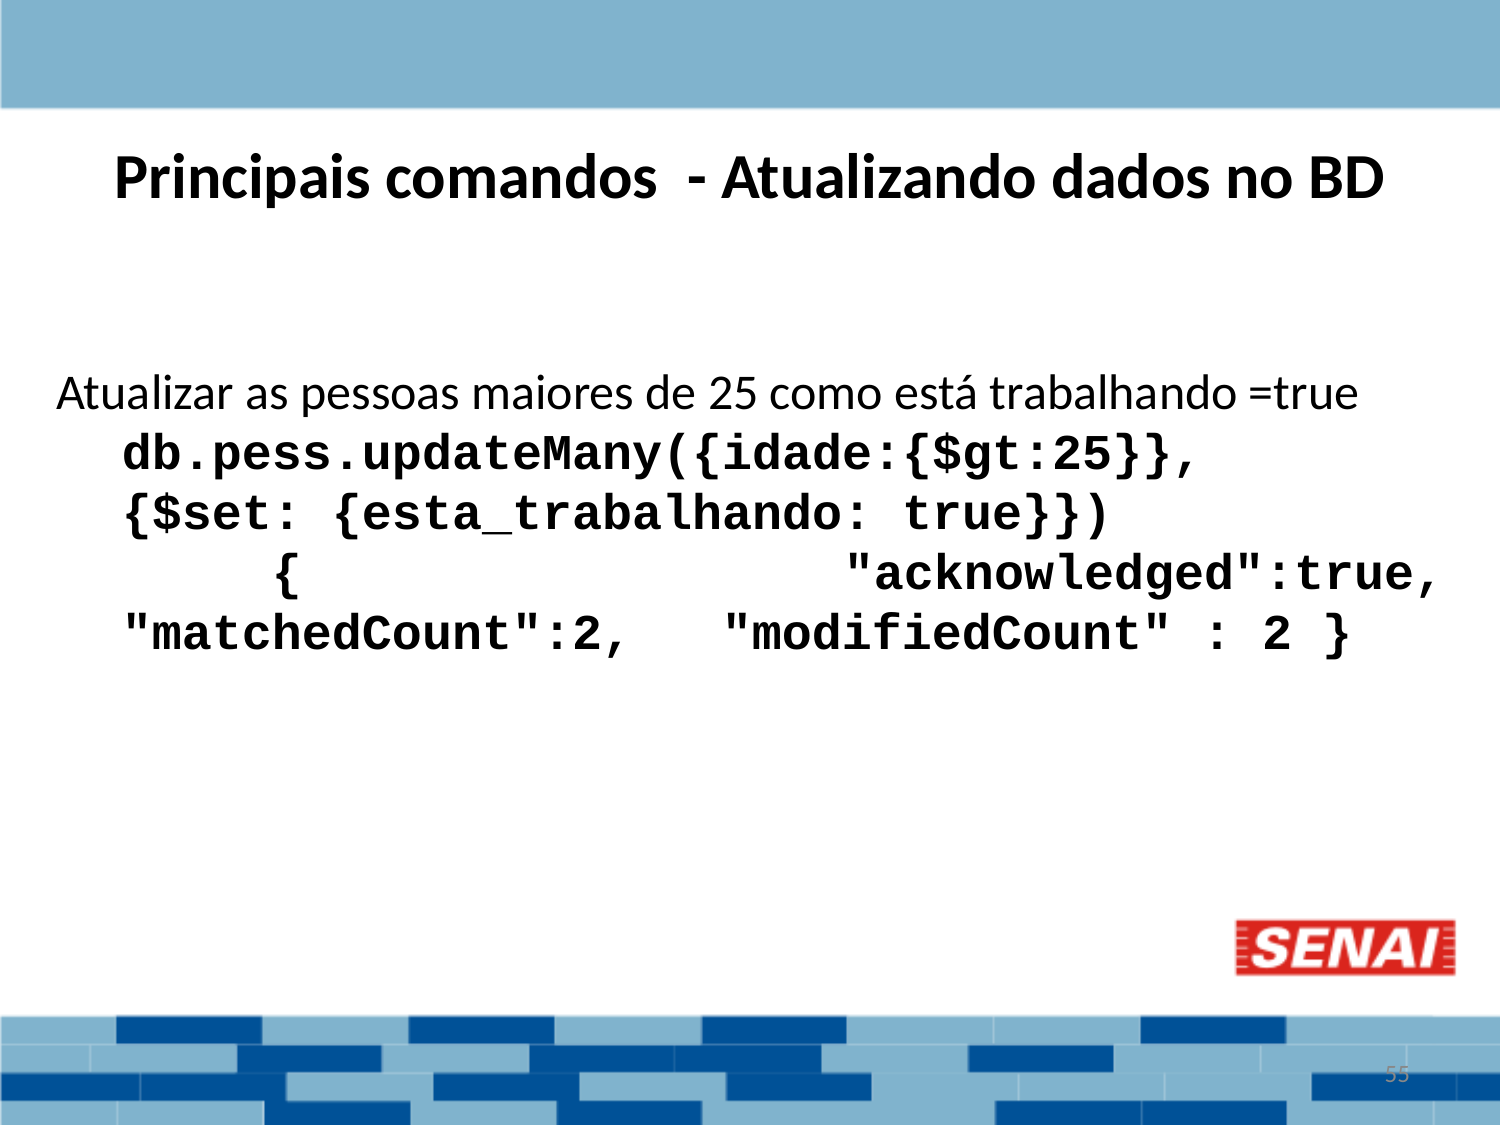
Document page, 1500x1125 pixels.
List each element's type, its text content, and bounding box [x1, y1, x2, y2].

title Principais comandos - Atualizando dados no BD [75, 79, 1425, 268]
footer [512, 1042, 988, 1103]
slide_number ‹#› [1074, 1042, 1425, 1103]
slide_number [75, 1042, 425, 1103]
picture [0, 0, 1500, 1125]
list Atualizar as pessoas maiores de 25 como está trabalhando =true db.pess.updateMany({idade:{$gt:25}}, {$set: {esta_trabalhando: true}}) { "acknowledged":true, "matchedCount":2, "modifiedCount" : 2 } [41, 291, 1459, 1017]
